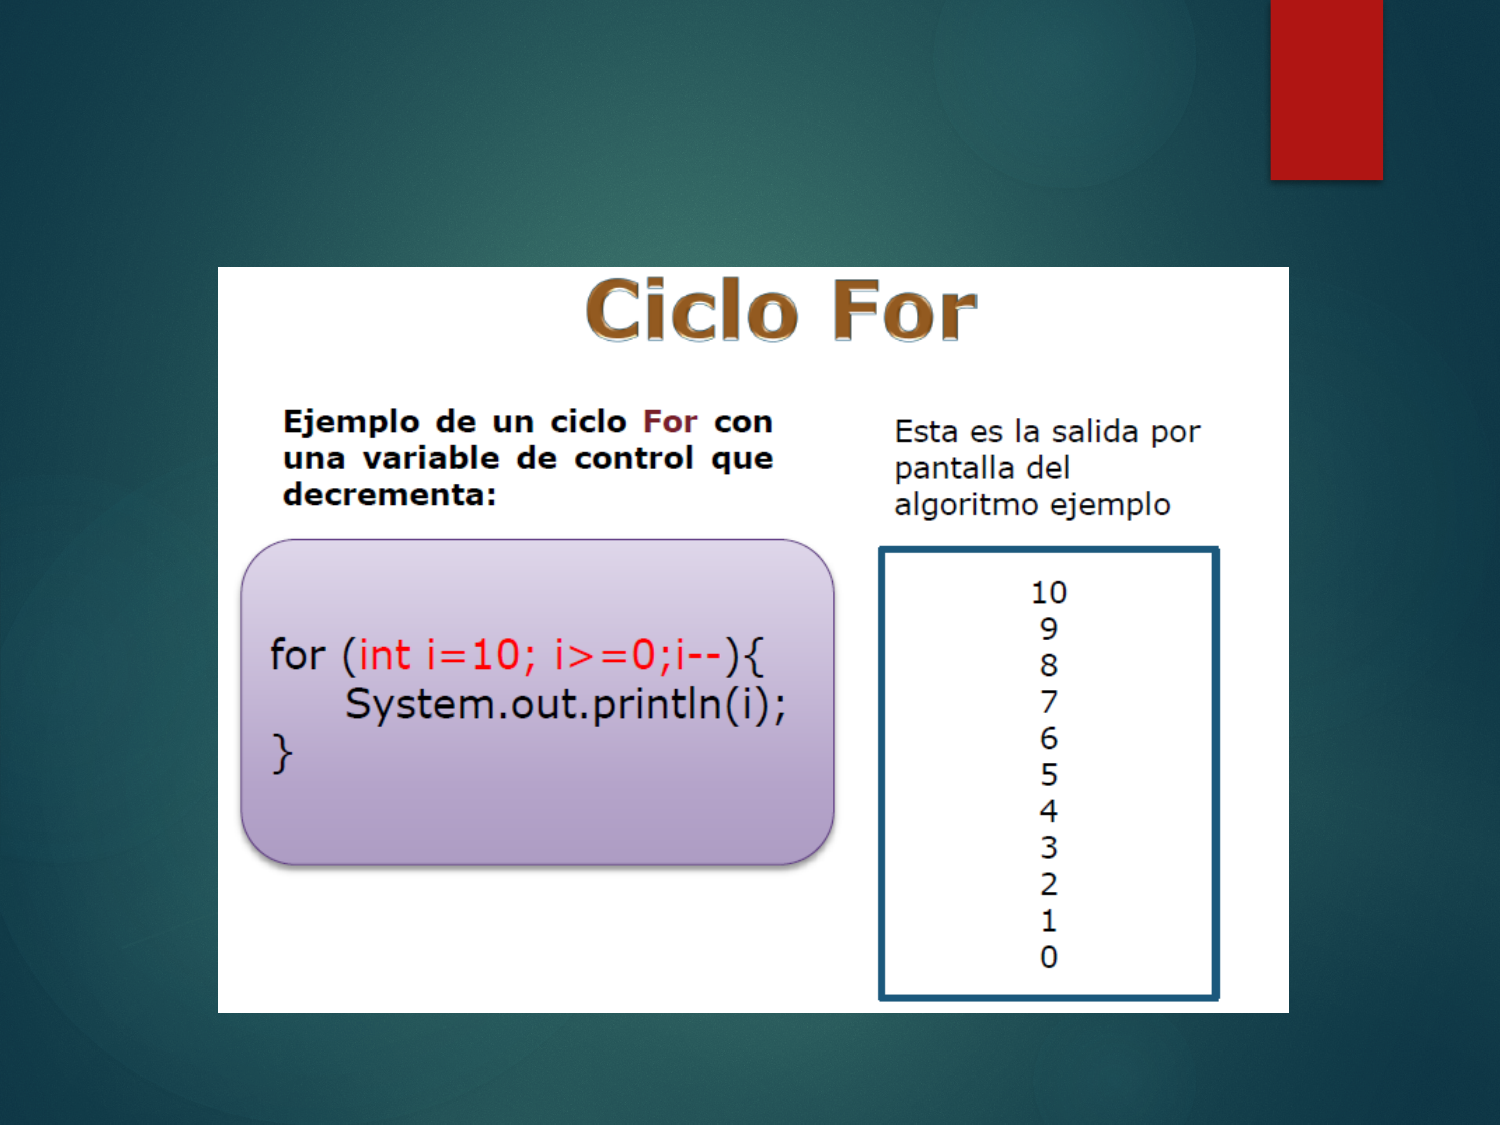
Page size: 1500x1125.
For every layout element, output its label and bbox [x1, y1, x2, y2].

list [218, 266, 1289, 1013]
